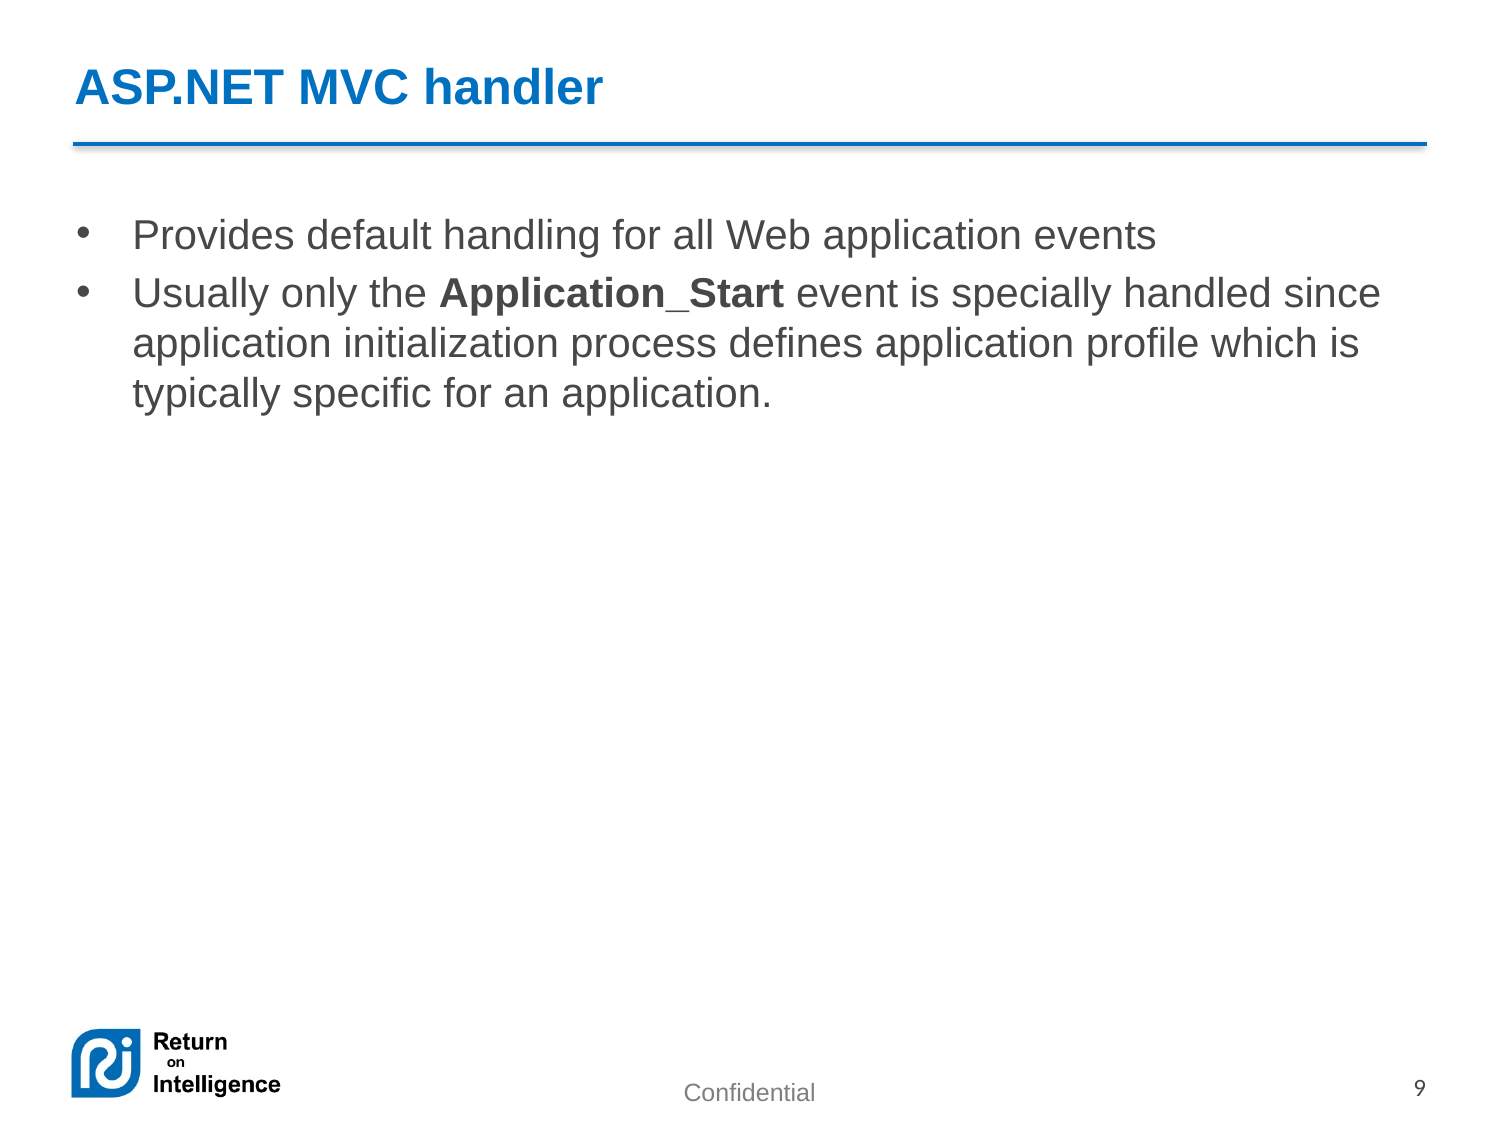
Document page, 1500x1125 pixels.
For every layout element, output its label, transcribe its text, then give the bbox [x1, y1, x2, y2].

picture [67, 1022, 289, 1098]
title ASP.NET MVC handler [59, 3, 1454, 166]
list Provides default handling for all Web application events Usually only the Application_Start event is specially handled since application initialization process defines application profile which is typically specific for an application. [61, 200, 1454, 988]
